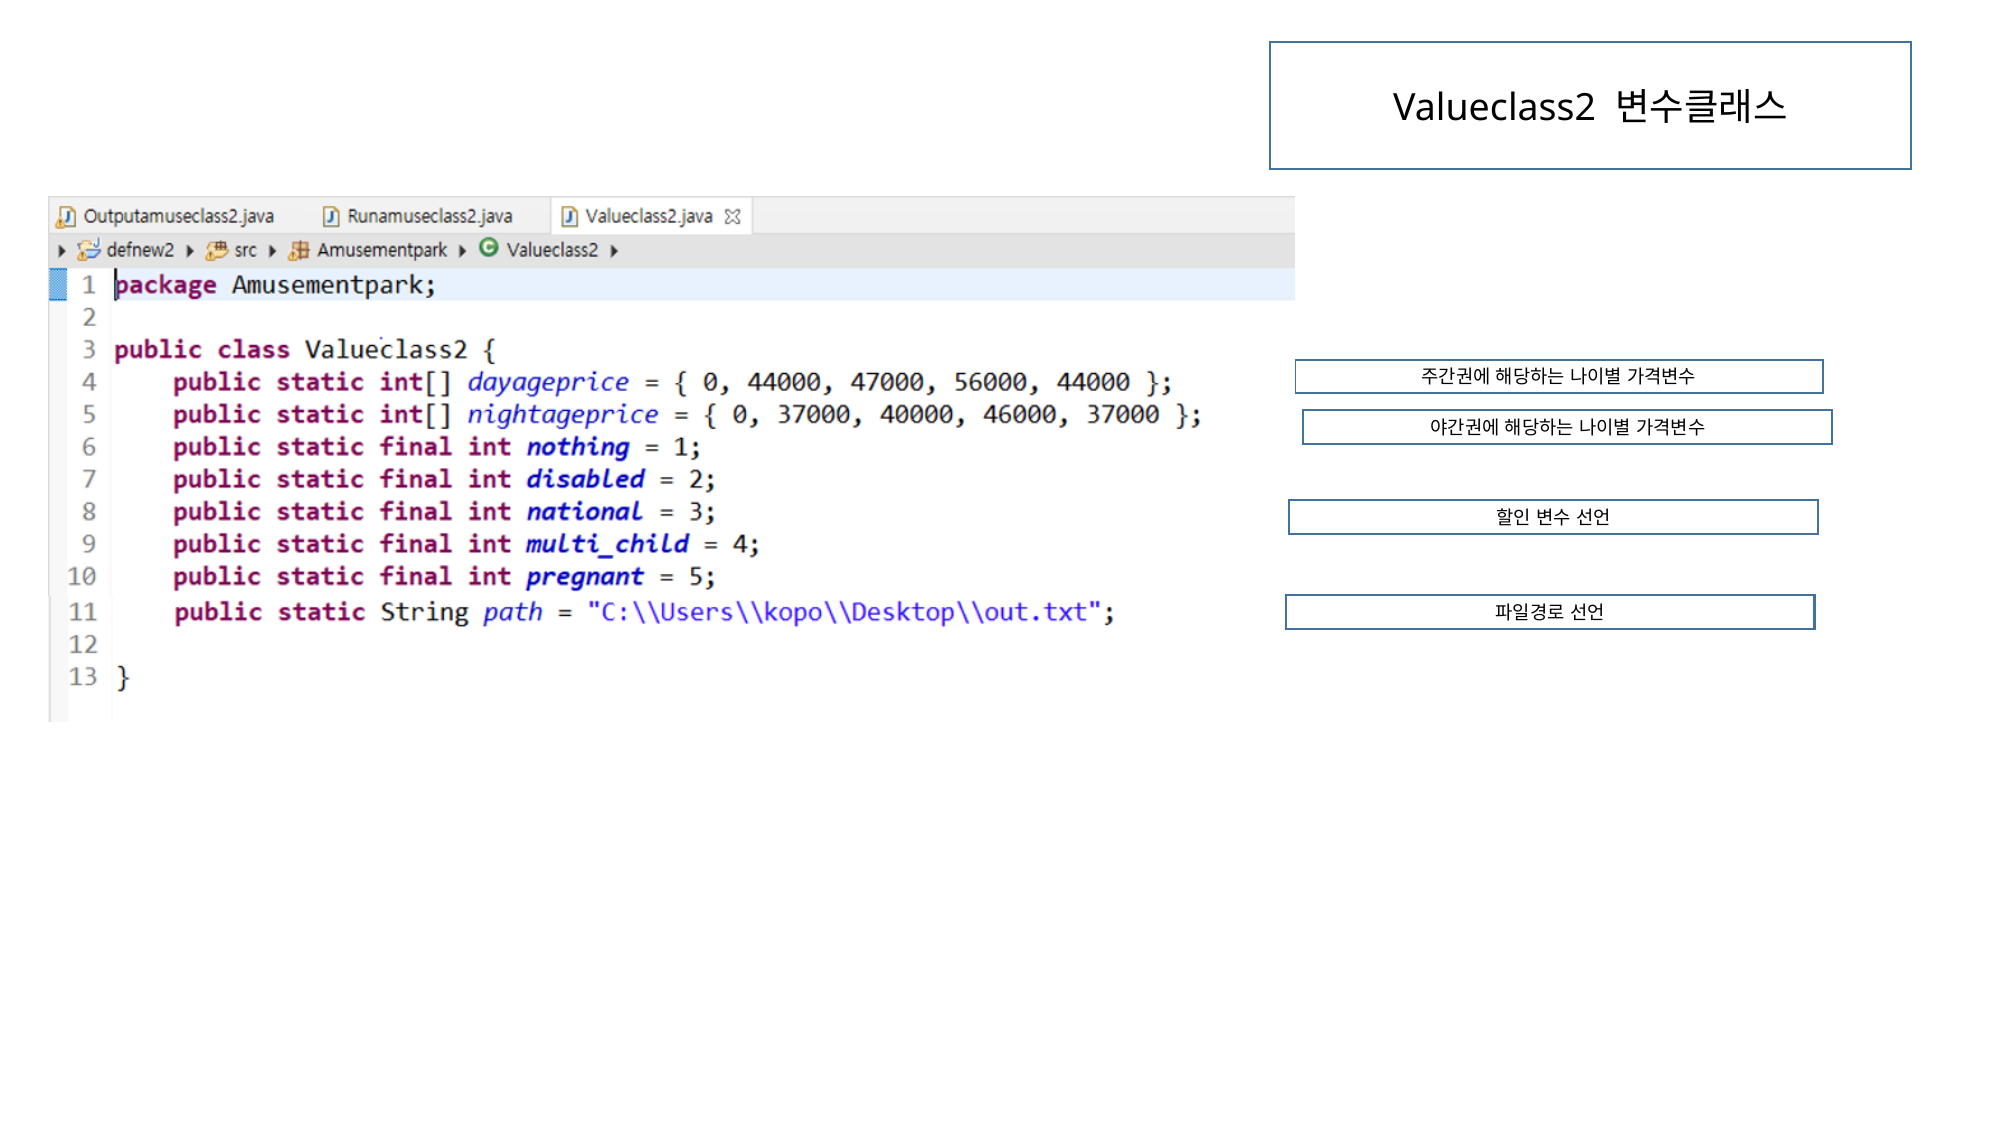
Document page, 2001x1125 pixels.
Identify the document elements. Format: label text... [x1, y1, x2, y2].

text_box 야간권에 해당하는 나이별 가격변수 [1302, 409, 1833, 445]
text_box Valueclass2 변수클래스 [1269, 41, 1912, 170]
text_box 할인 변수 선언 [1295, 499, 1819, 535]
text_box 파일경로 선언 [1295, 594, 1816, 630]
picture [48, 196, 1295, 722]
text_box 주간권에 해당하는 나이별 가격변수 [1295, 359, 1824, 394]
